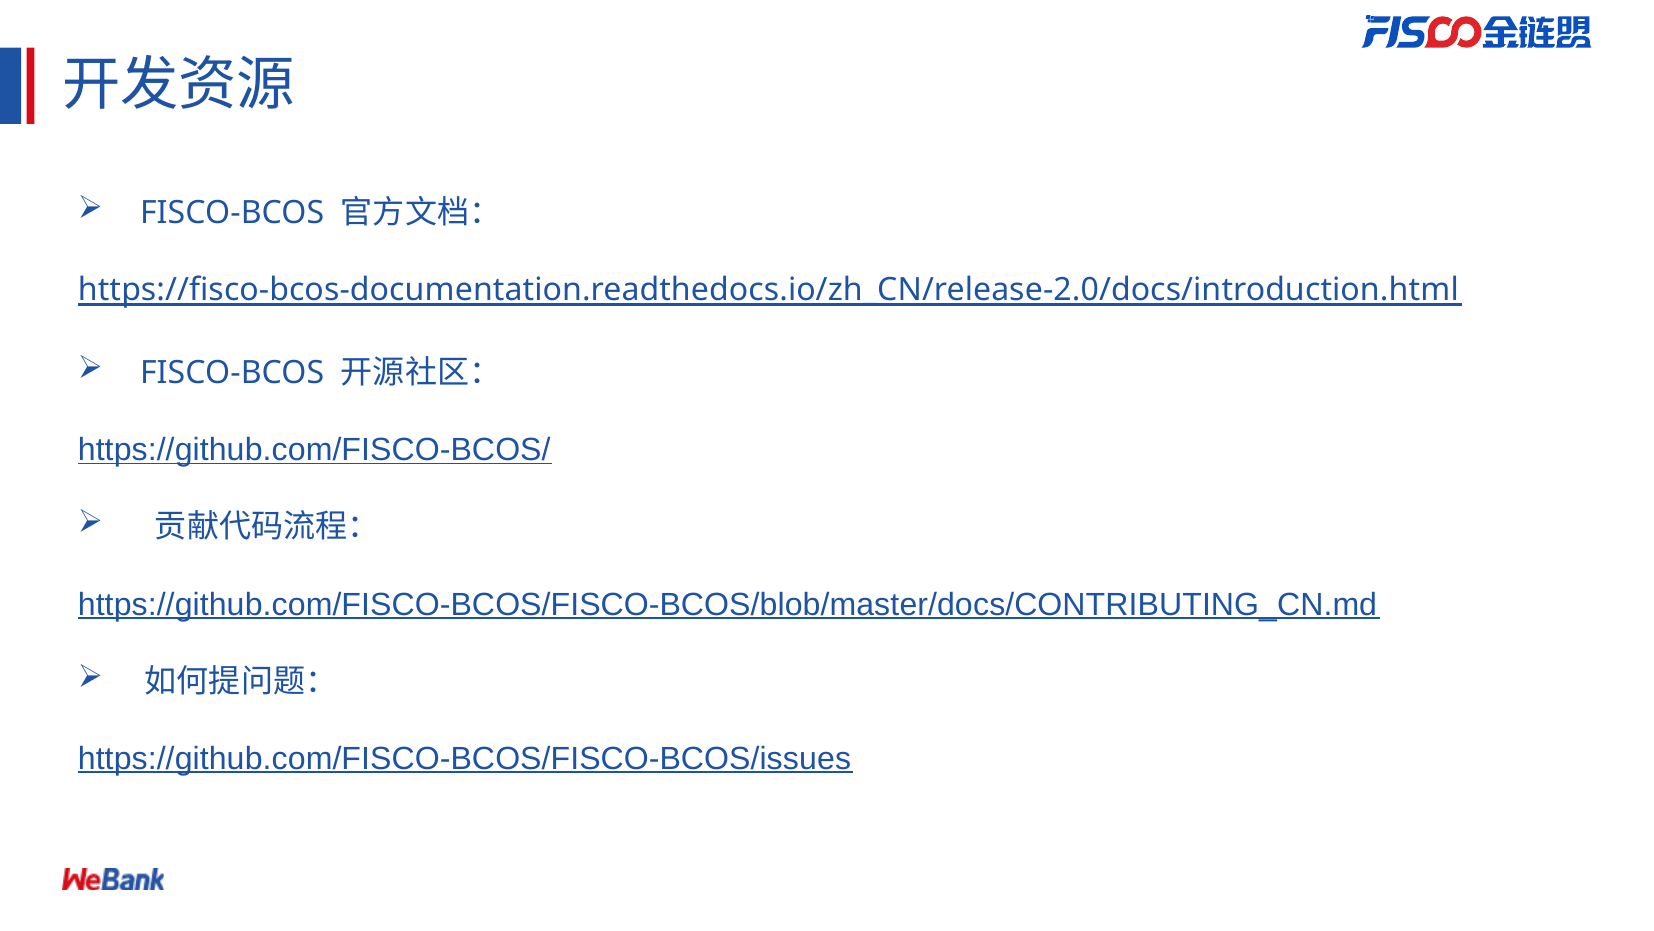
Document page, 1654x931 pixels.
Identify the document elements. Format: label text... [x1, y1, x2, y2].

title 开发资源 [62, 53, 1592, 118]
text_box FISCO-BCOS 官方文档： https://fisco-bcos-documentation.readthedocs.io/zh_CN/release-2.0/docs/introduction.html FISCO-BCOS 开源社区： https://github.com/FISCO-BCOS/ 贡献代码流程： https://github.com/FISCO-BCOS/FISCO-BCOS/blob/master/docs/CONTRIBUTING_CN.md 如何提问题： https://github.com/FISCO-BCOS/FISCO-BCOS/issues [69, 183, 1508, 823]
